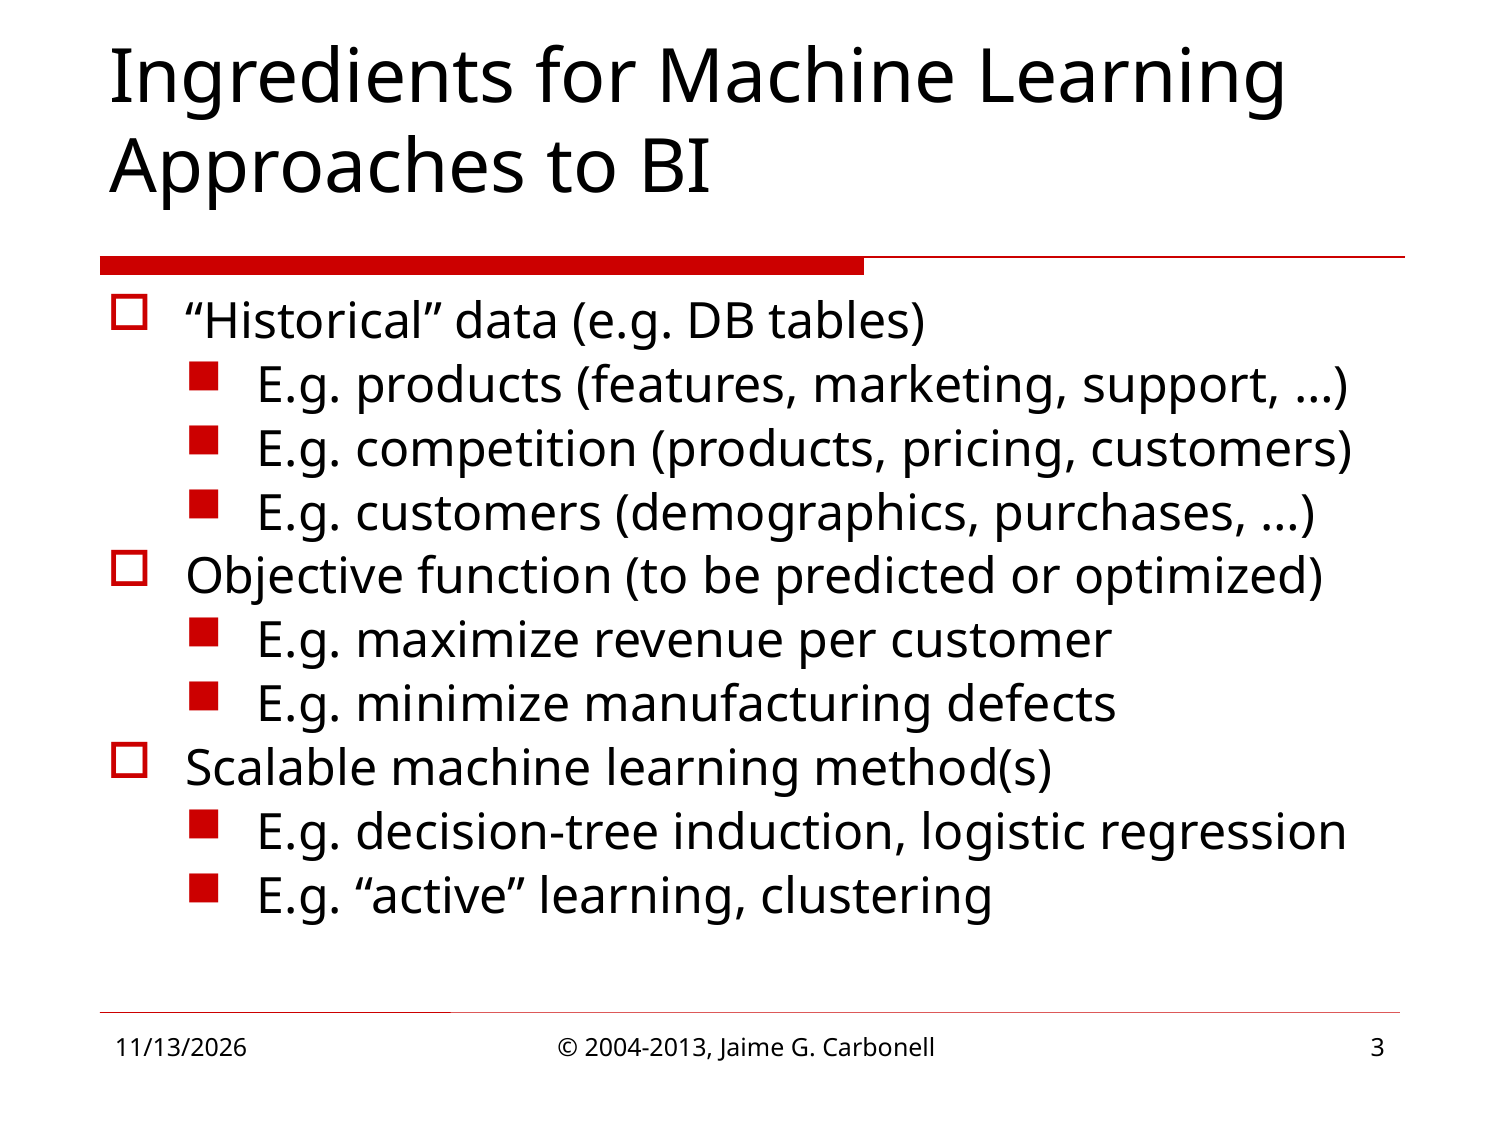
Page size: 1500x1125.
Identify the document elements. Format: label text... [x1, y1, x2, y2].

slide_number 3 [1074, 1024, 1401, 1103]
title Ingredients for Machine Learning Approaches to BI [93, 49, 1407, 216]
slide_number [99, 1024, 426, 1103]
footer © 2004-2013, Jaime G. Carbonell [512, 1024, 988, 1103]
list “Historical” data (e.g. DB tables) E.g. products (features, marketing, support, …) E.g. competition (products, pricing, customers) E.g. customers (demographics, purchases, …) Objective function (to be predicted or optimized) E.g. maximize revenue per customer E.g. minimize manufacturing defects Scalable machine learning method(s) E.g. decision-tree induction, logistic regression E.g. “active” learning, clustering [92, 287, 1488, 988]
